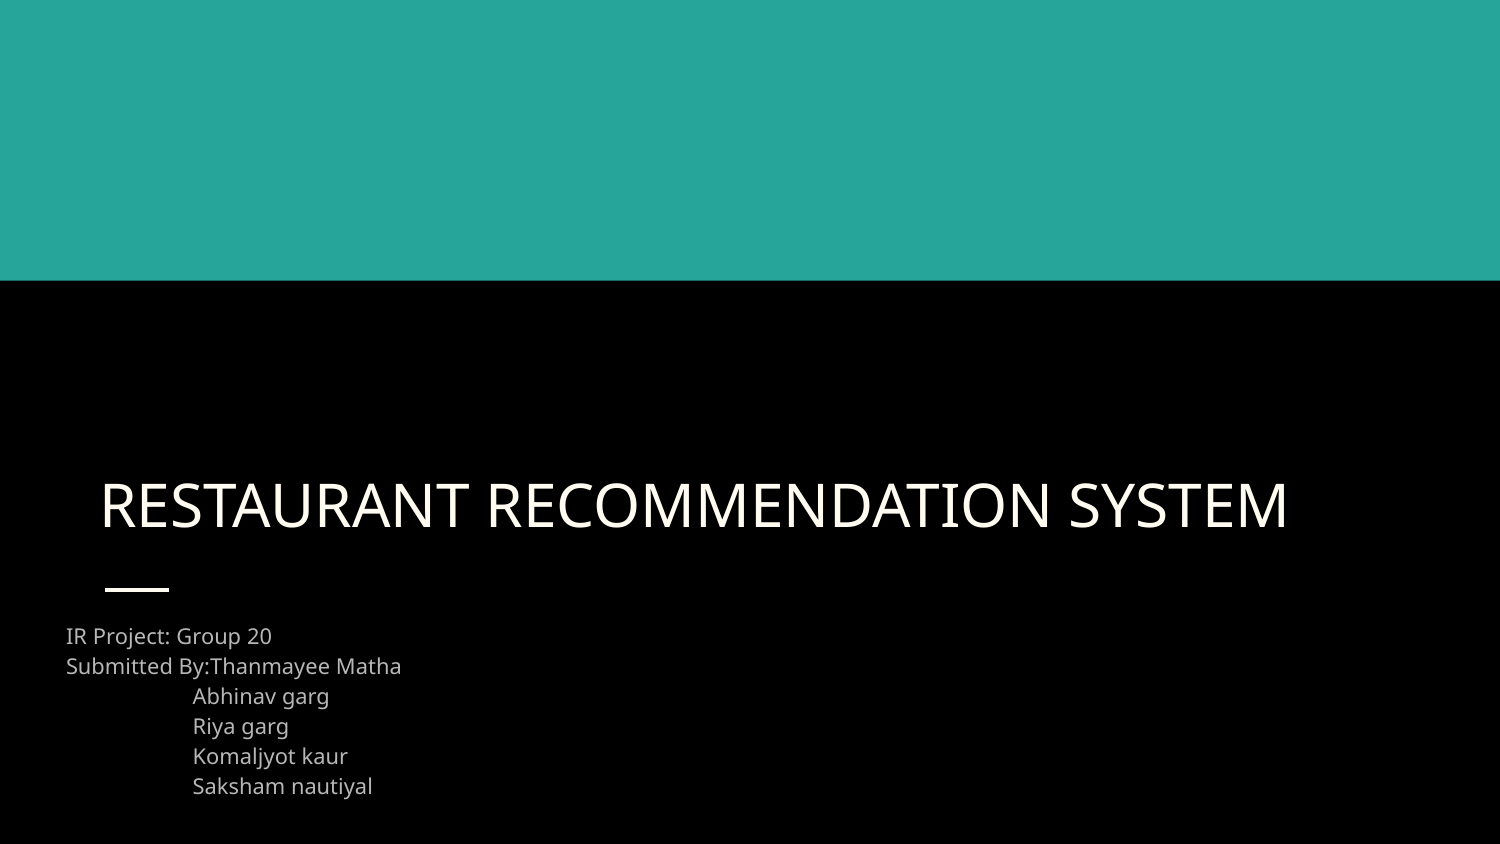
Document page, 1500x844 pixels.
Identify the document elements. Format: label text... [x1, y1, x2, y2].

subtitle IR Project: Group 20 Submitted By:Thanmayee Matha Abhinav garg Riya garg Komaljyot kaur Saksham nautiyal [51, 606, 1449, 817]
title RESTAURANT RECOMMENDATION SYSTEM [84, 310, 1416, 561]
